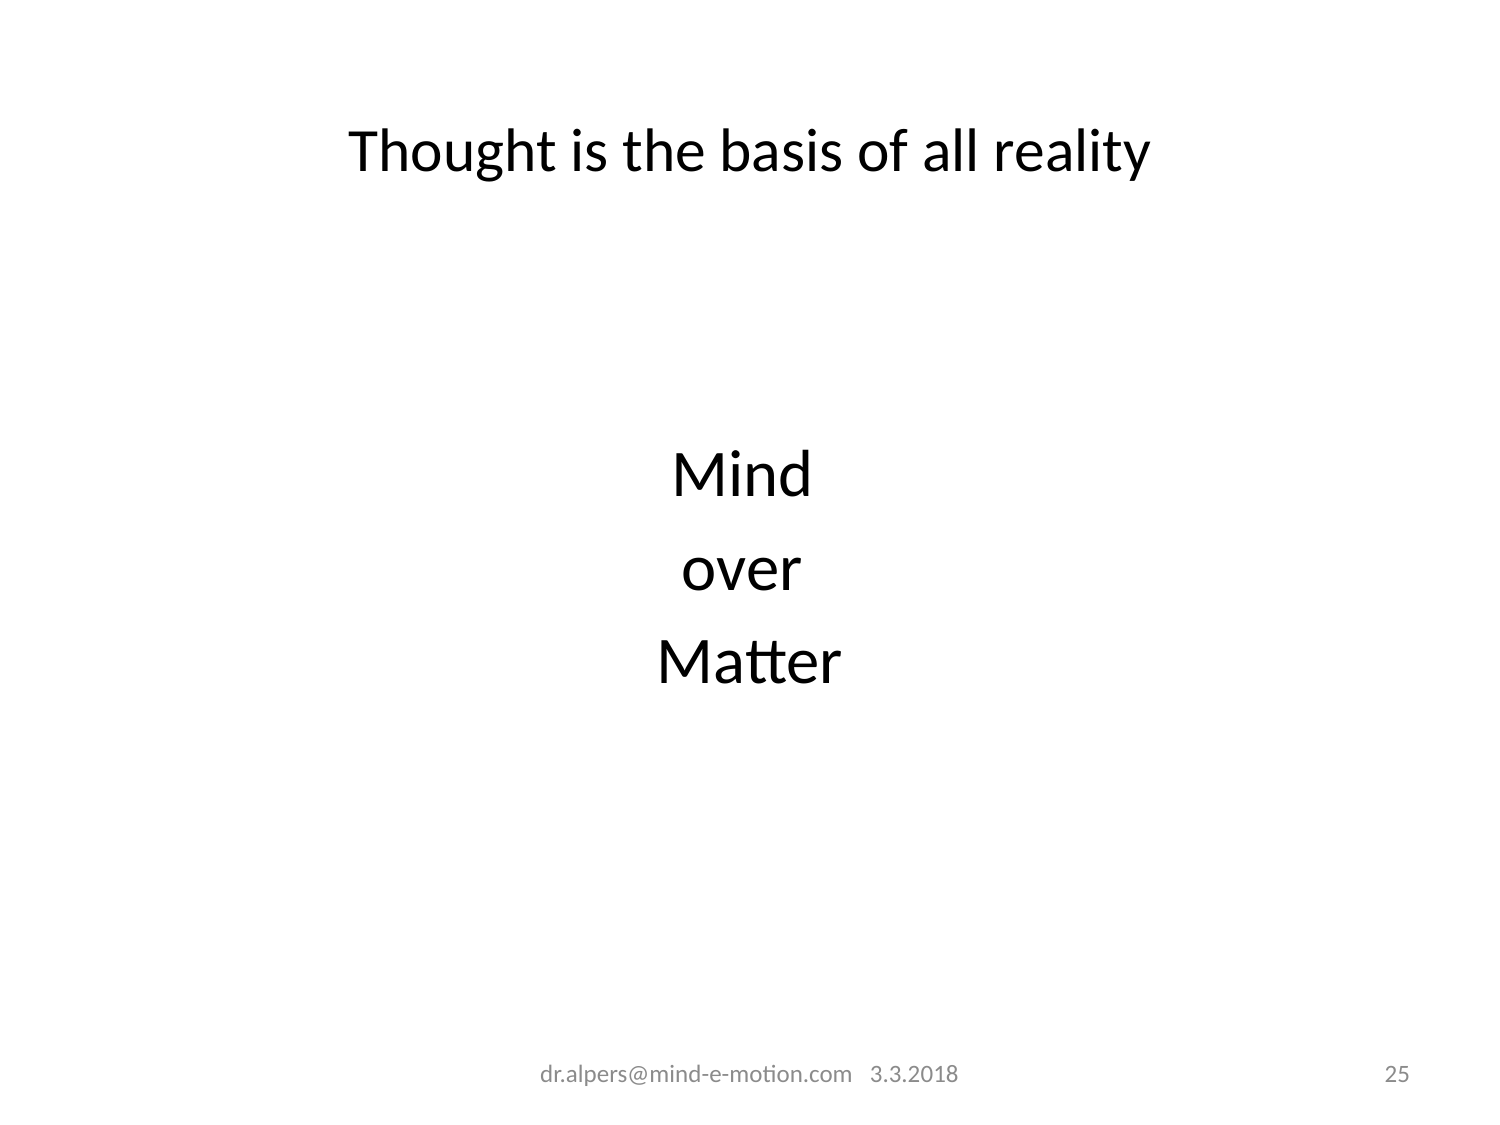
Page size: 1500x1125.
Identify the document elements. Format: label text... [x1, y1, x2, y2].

list Mind over Matter [75, 329, 1425, 1005]
footer dr.alpers@mind-e-motion.com 3.3.2018 [512, 1042, 988, 1103]
title Thought is the basis of all reality [75, 102, 1425, 266]
slide_number 24 [1074, 1042, 1425, 1103]
